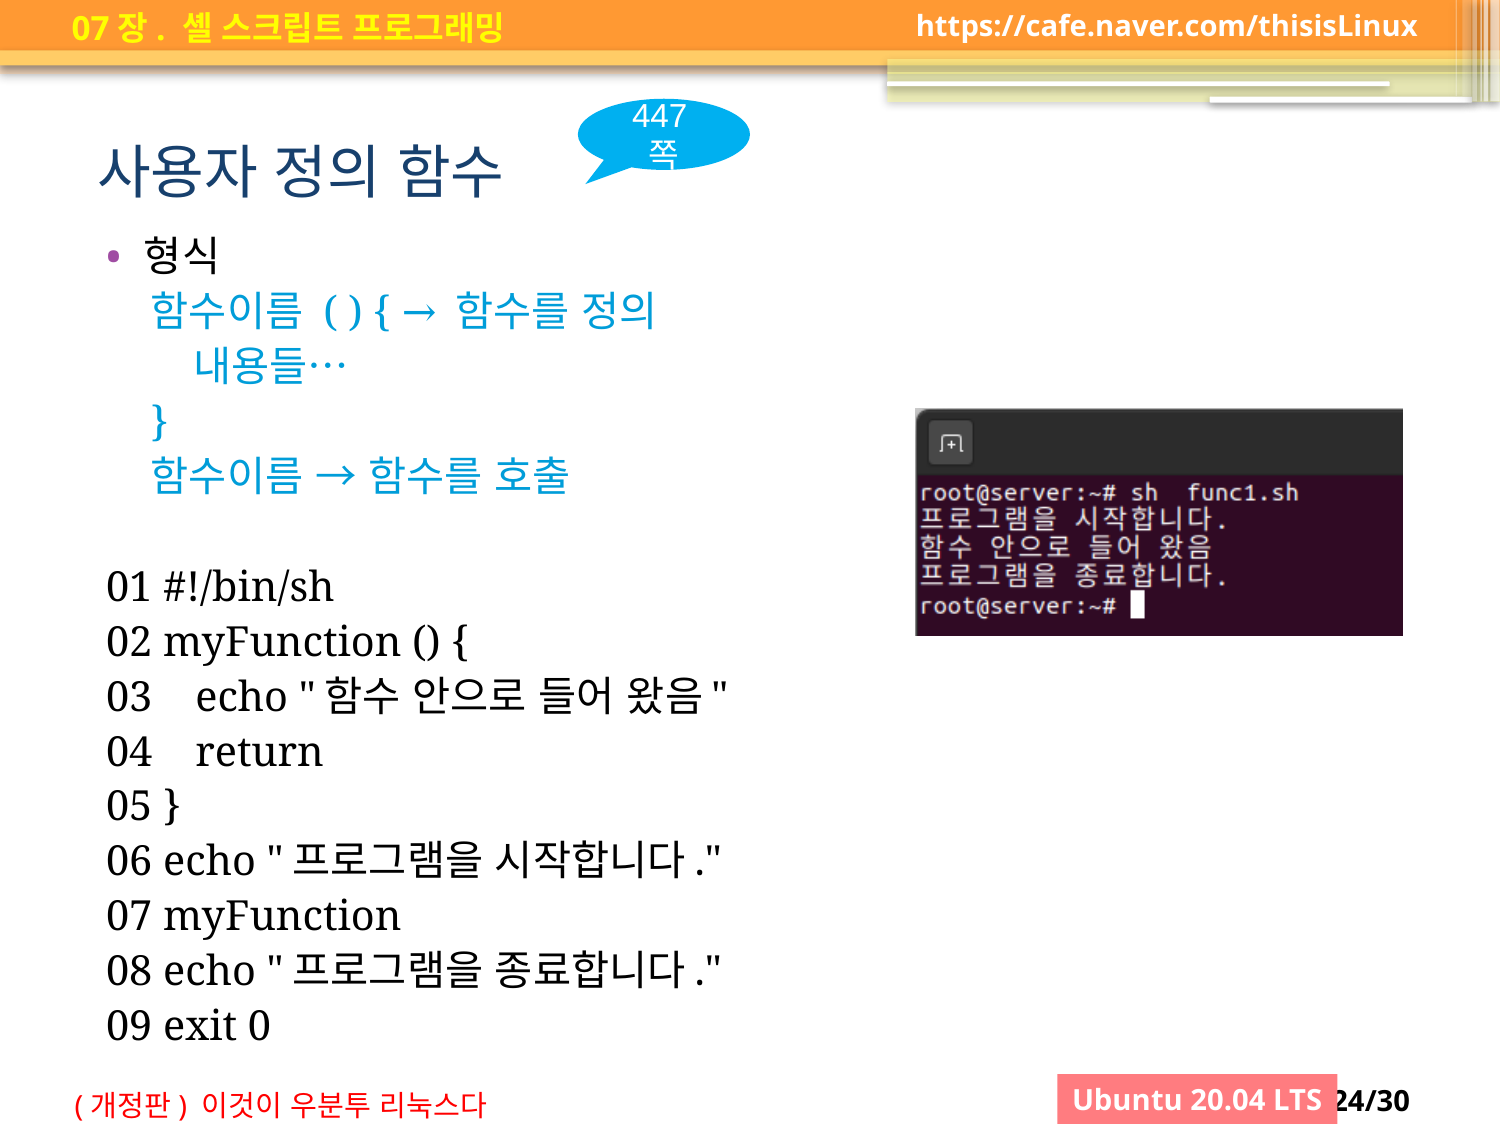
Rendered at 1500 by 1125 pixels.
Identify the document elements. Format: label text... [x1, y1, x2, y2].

list 형식 함수이름 ( ) { → 함수를 정의 내용들… } 함수이름 → 함수를 호출 01 #!/bin/sh 02 myFunction () { 03 echo "함수 안으로 들어 왔음" 04 return 05 } 06 echo "프로그램을 시작합니다." 07 myFunction 08 echo "프로그램을 종료합니다." 09 exit 0 [75, 222, 1425, 1067]
picture [915, 408, 1403, 636]
text_box 447쪽 [576, 97, 752, 186]
title 사용자 정의 함수 [82, 117, 1432, 223]
